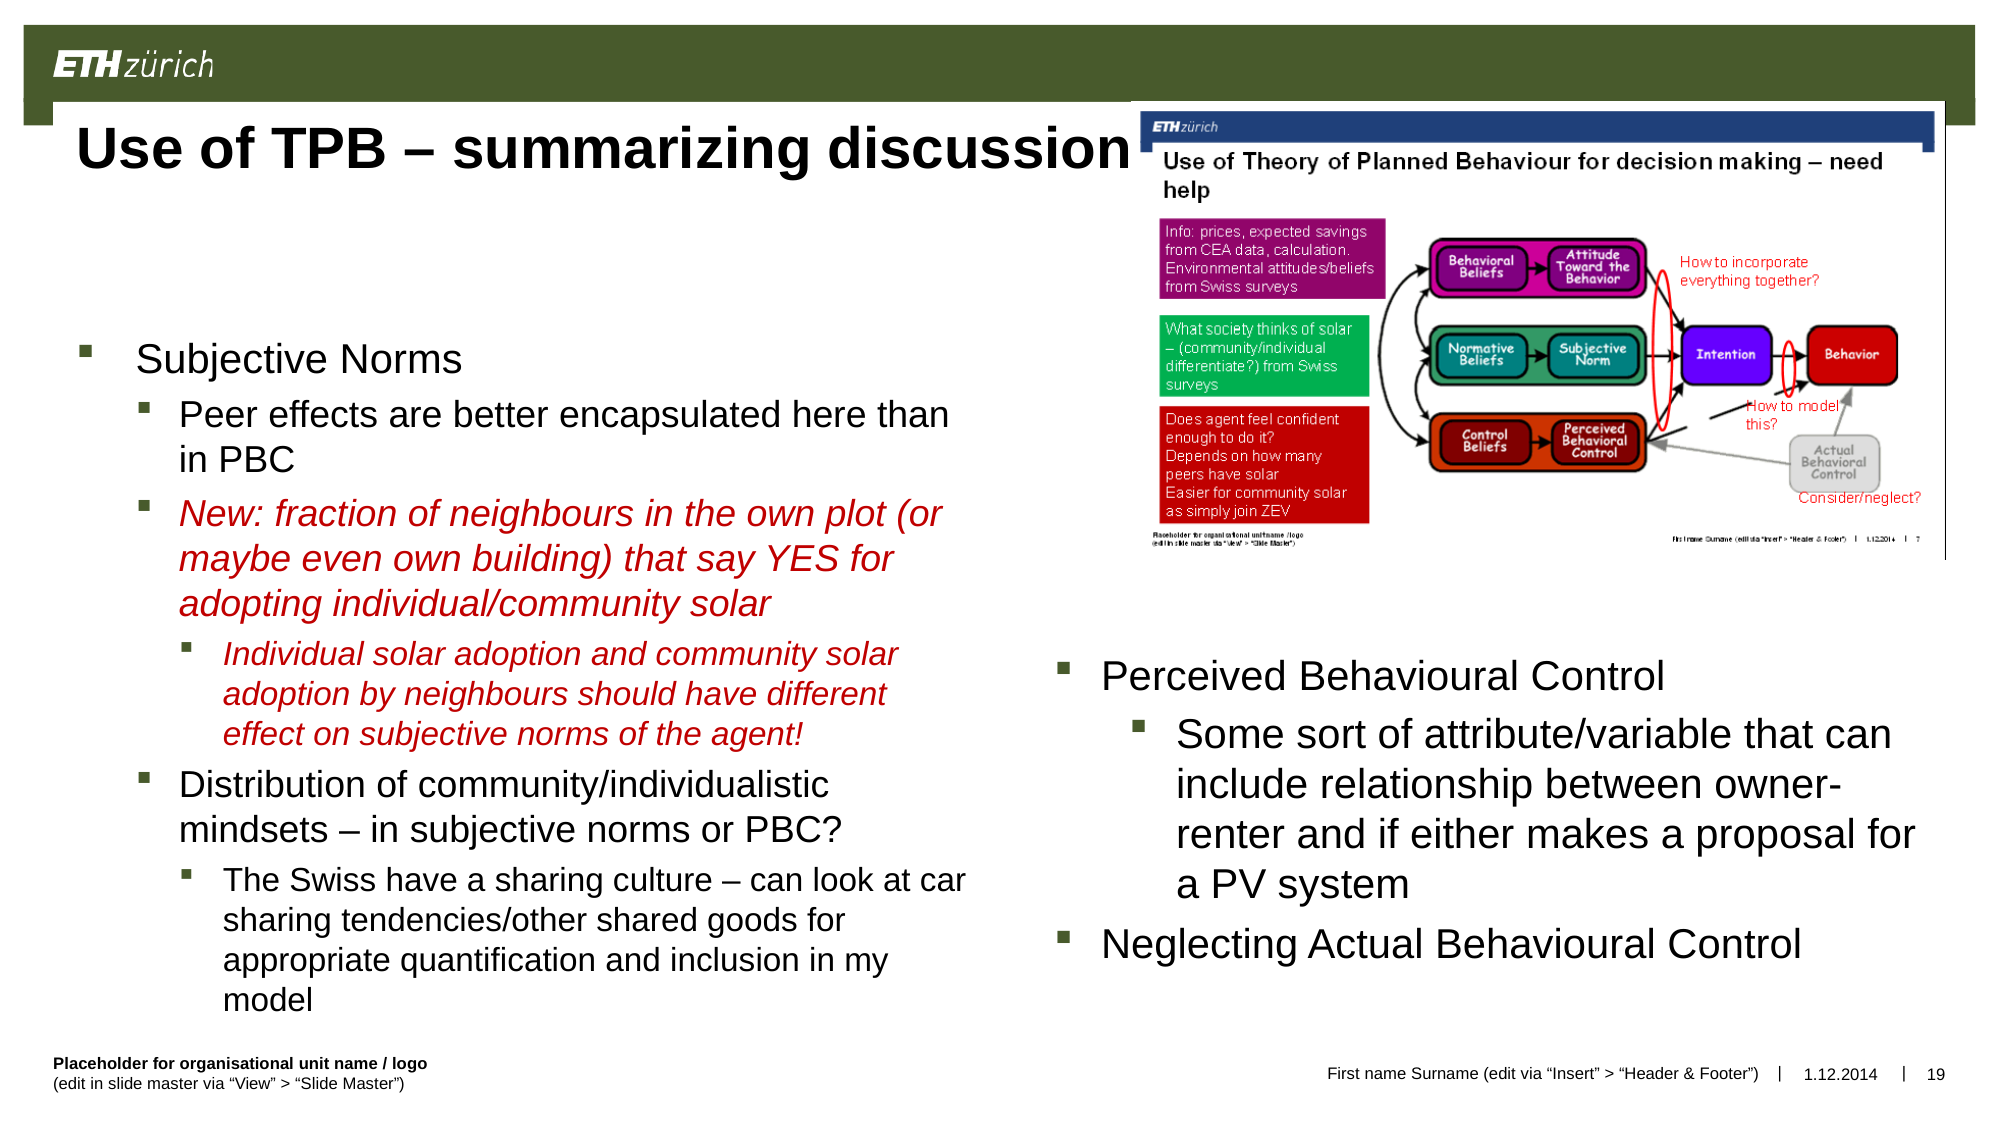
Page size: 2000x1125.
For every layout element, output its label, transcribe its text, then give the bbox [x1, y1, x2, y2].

list Subjective Norms Peer effects are better encapsulated here than in PBC New: fraction of neighbours in the own plot (or maybe even own building) that say YES for adopting individual/community solar Individual solar adoption and community solar adoption by neighbours should have different effect on subjective norms of the agent! Distribution of community/individualistic mindsets – in subjective norms or PBC? The Swiss have a sharing culture – can look at car sharing tendencies/other shared goods for appropriate quantification and inclusion in my model [53, 332, 969, 1024]
slide_number 19 [1906, 1034, 1966, 1112]
picture [1131, 101, 1947, 560]
list Perceived Behavioural Control Some sort of attribute/variable that can include relationship between owner-renter and if either makes a proposal for a PV system Neglecting Actual Behavioural Control [1031, 597, 1945, 1024]
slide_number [1790, 1034, 1892, 1112]
footer First name Surname (edit via “Insert” > “Header & Footer”) [999, 1034, 1760, 1111]
title Use of TPB – summarizing discussion related to TPB here [53, 101, 1130, 262]
